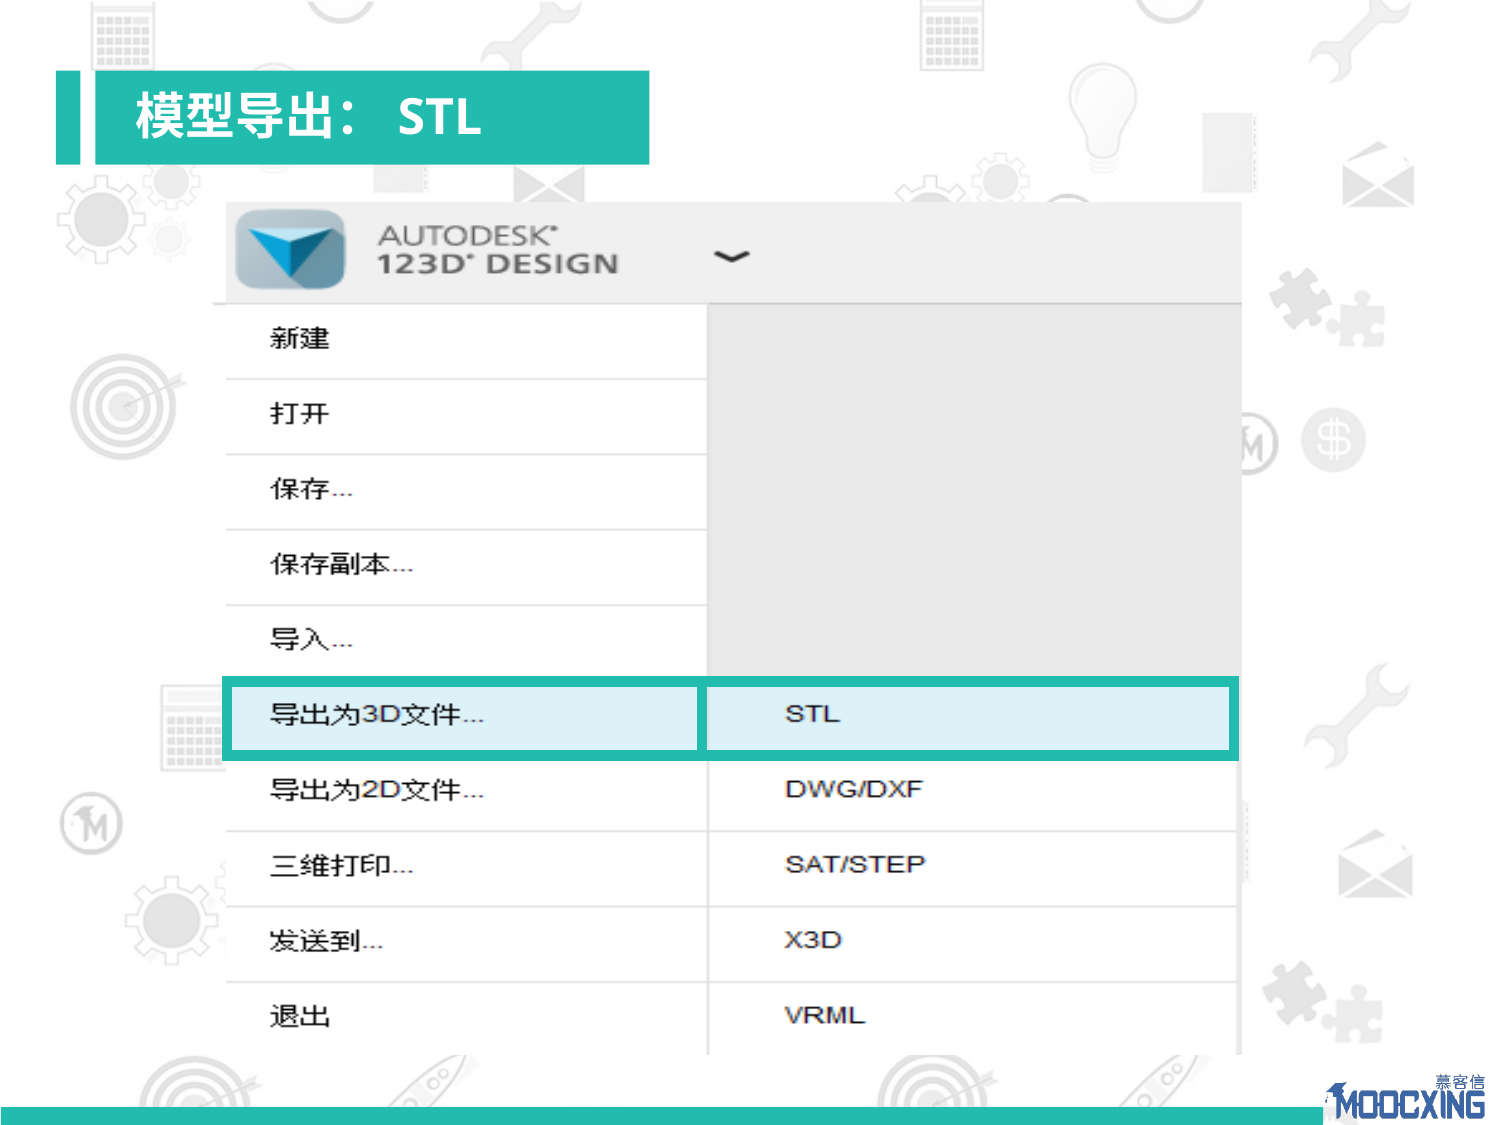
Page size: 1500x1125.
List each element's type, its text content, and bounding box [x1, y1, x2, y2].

picture [0, 0, 1500, 1125]
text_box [226, 202, 1242, 1055]
title 模型导出：STL [120, 72, 872, 165]
